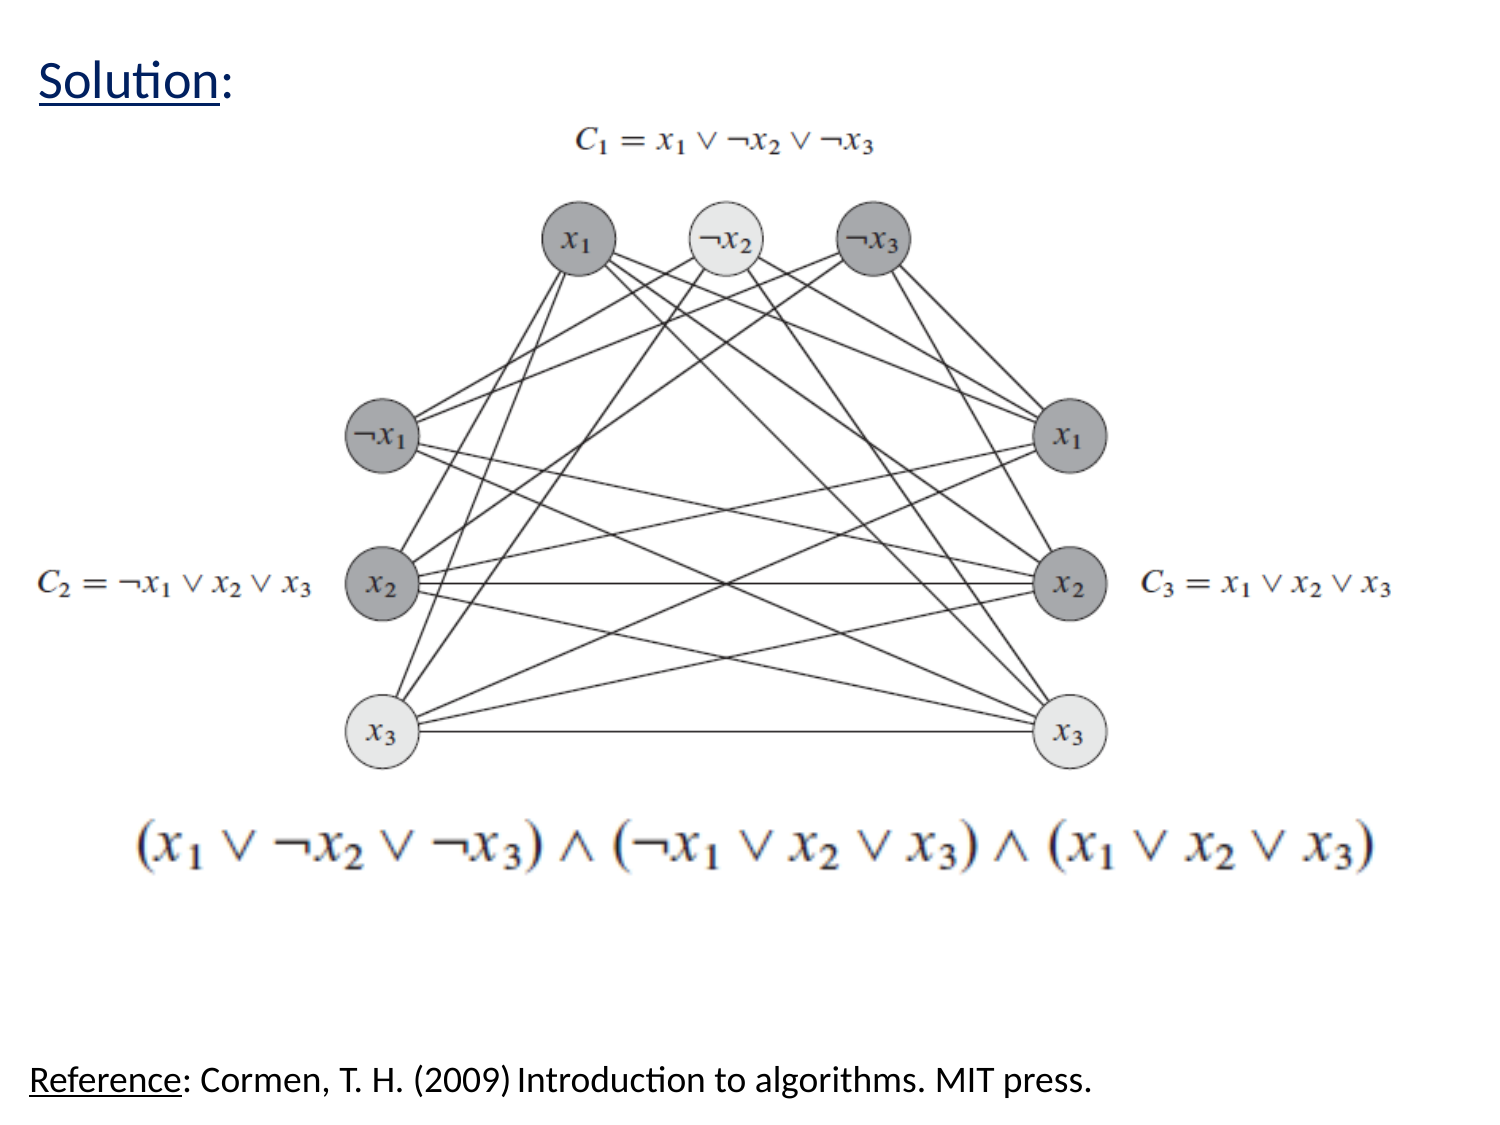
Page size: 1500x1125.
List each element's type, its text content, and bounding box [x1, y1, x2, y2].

picture [18, 110, 1489, 887]
text_box Reference: Cormen, T. H. (2009) Introduction to algorithms. MIT press. [14, 1047, 1435, 1107]
text_box Solution: [23, 37, 1426, 110]
